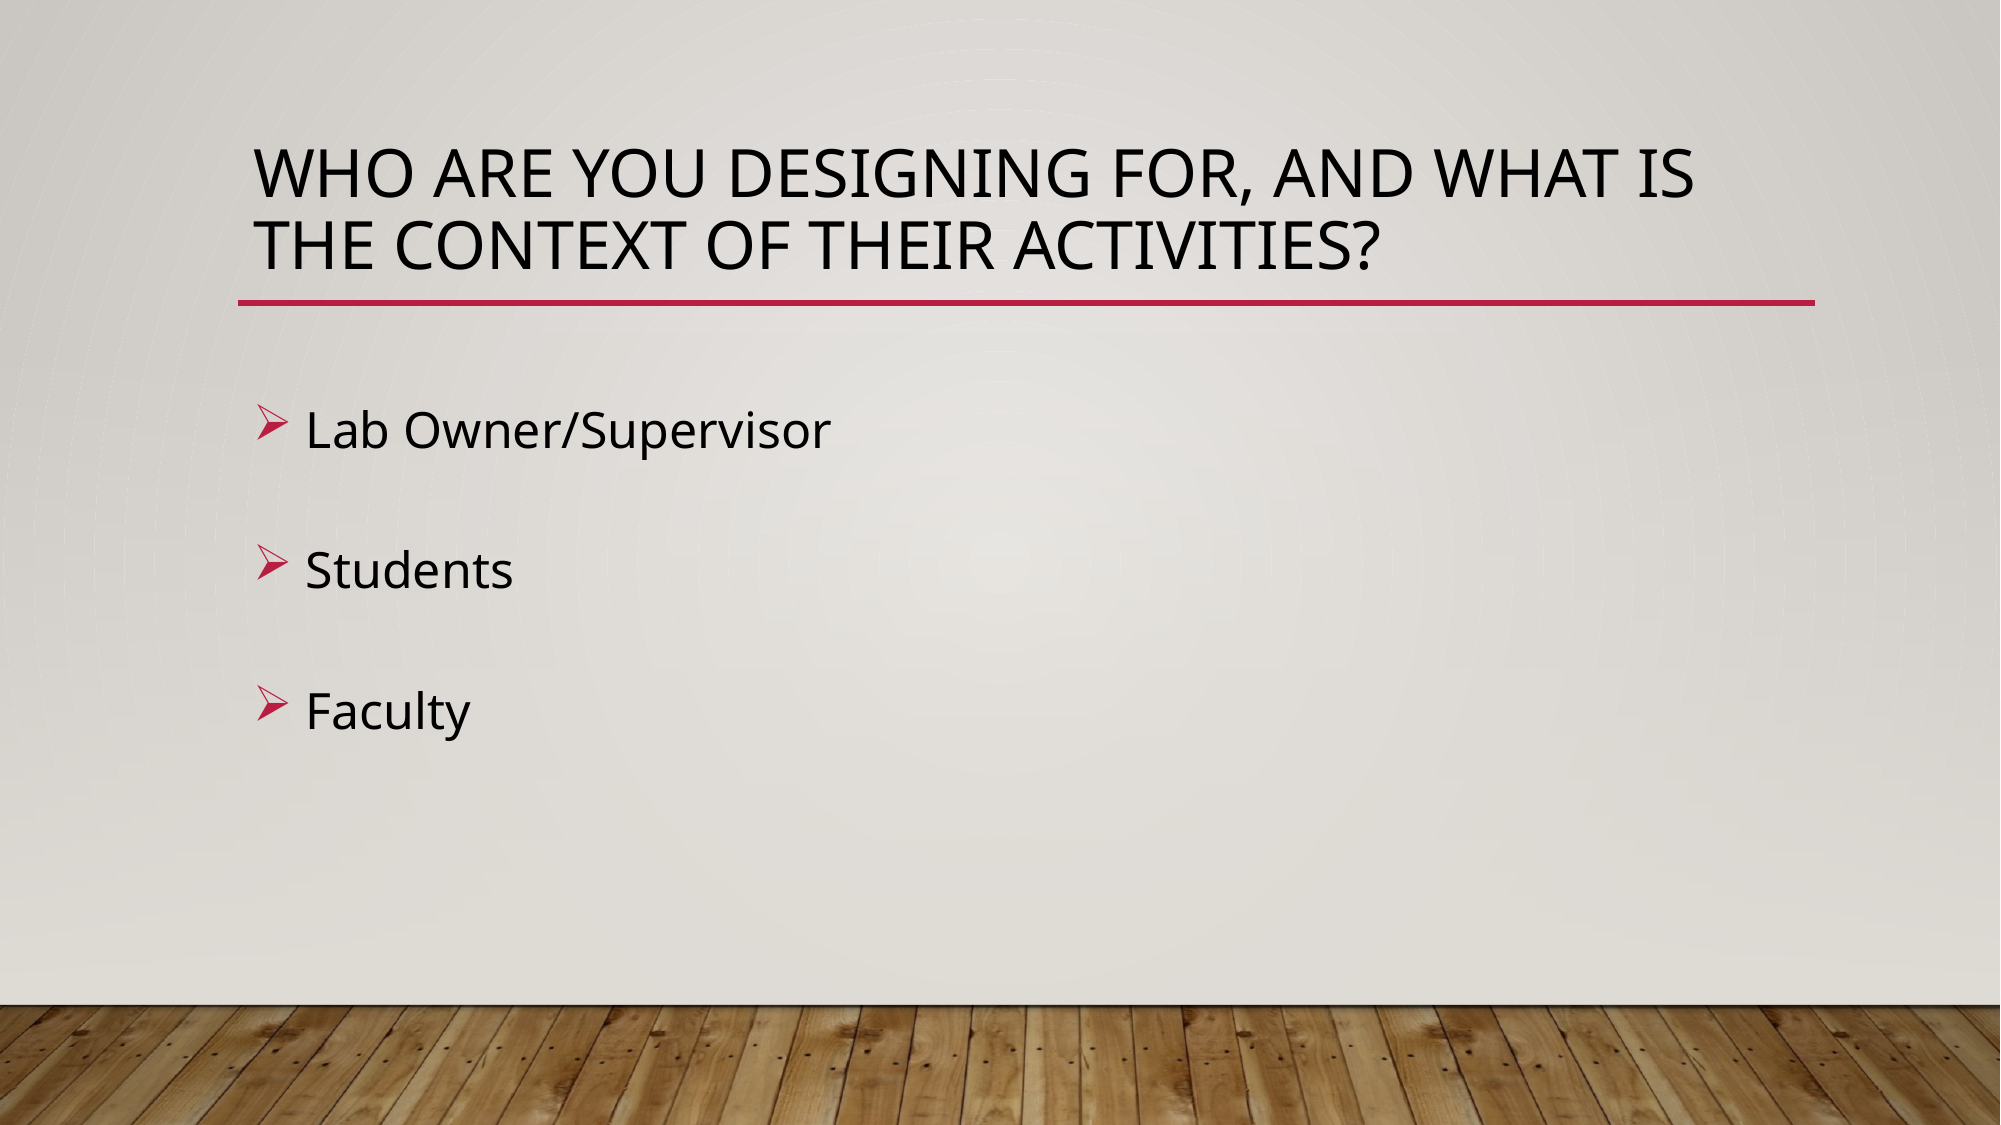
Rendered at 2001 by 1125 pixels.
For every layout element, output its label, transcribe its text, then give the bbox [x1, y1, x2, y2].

list Lab Owner/Supervisor Students Faculty [238, 330, 1814, 897]
title Who are you designing for, and what is the context of their activities? [238, 131, 1814, 305]
picture [0, 1005, 2000, 1125]
